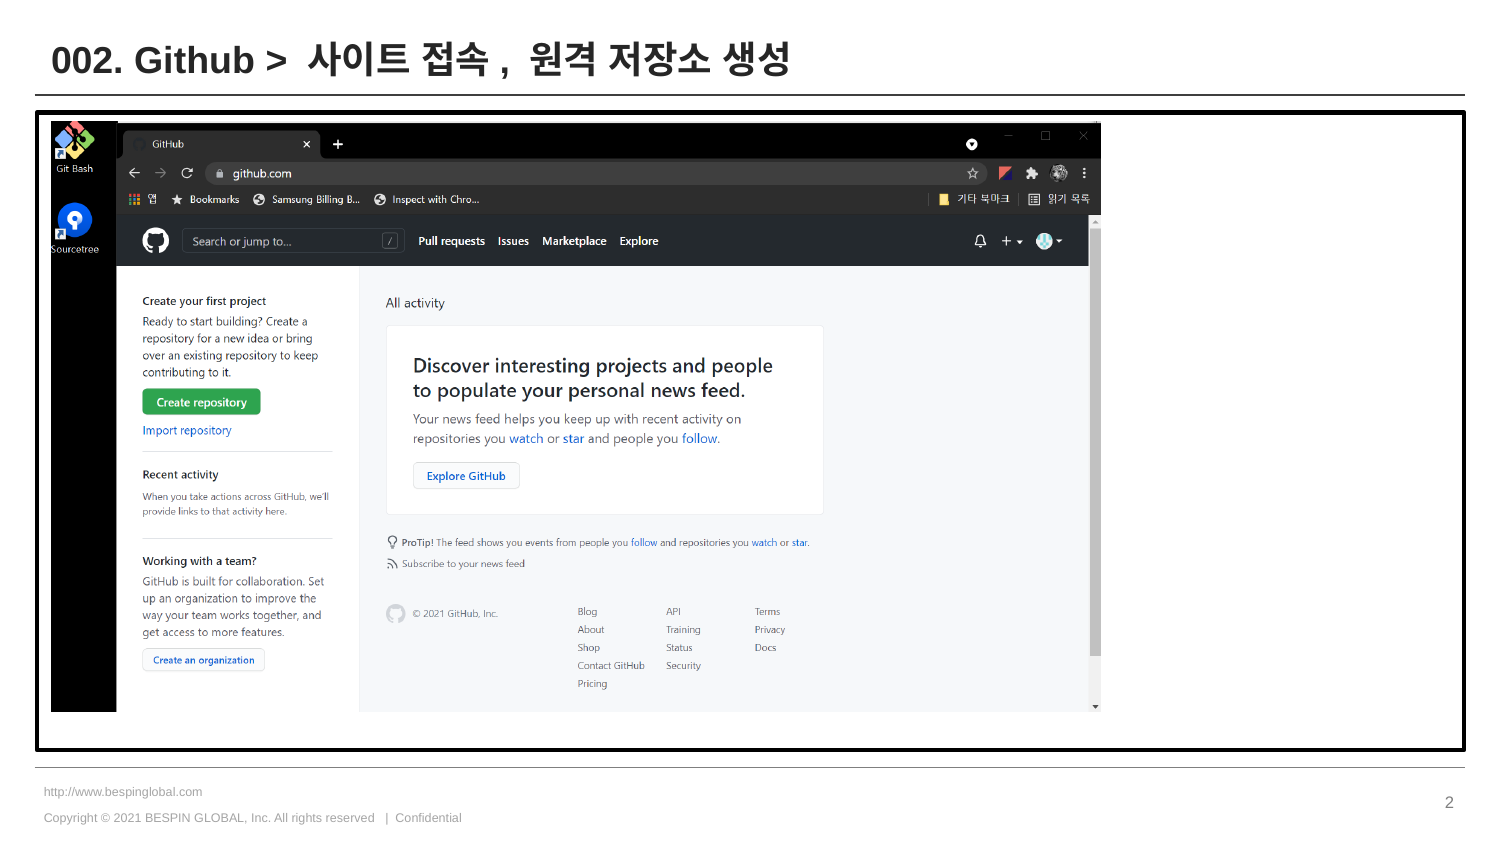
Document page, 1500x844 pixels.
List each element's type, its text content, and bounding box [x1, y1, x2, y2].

text_box [36, 112, 1465, 751]
title 002. Github > 사이트 접속, 원격 저장소 생성 [51, 30, 1380, 94]
picture [50, 120, 1102, 712]
